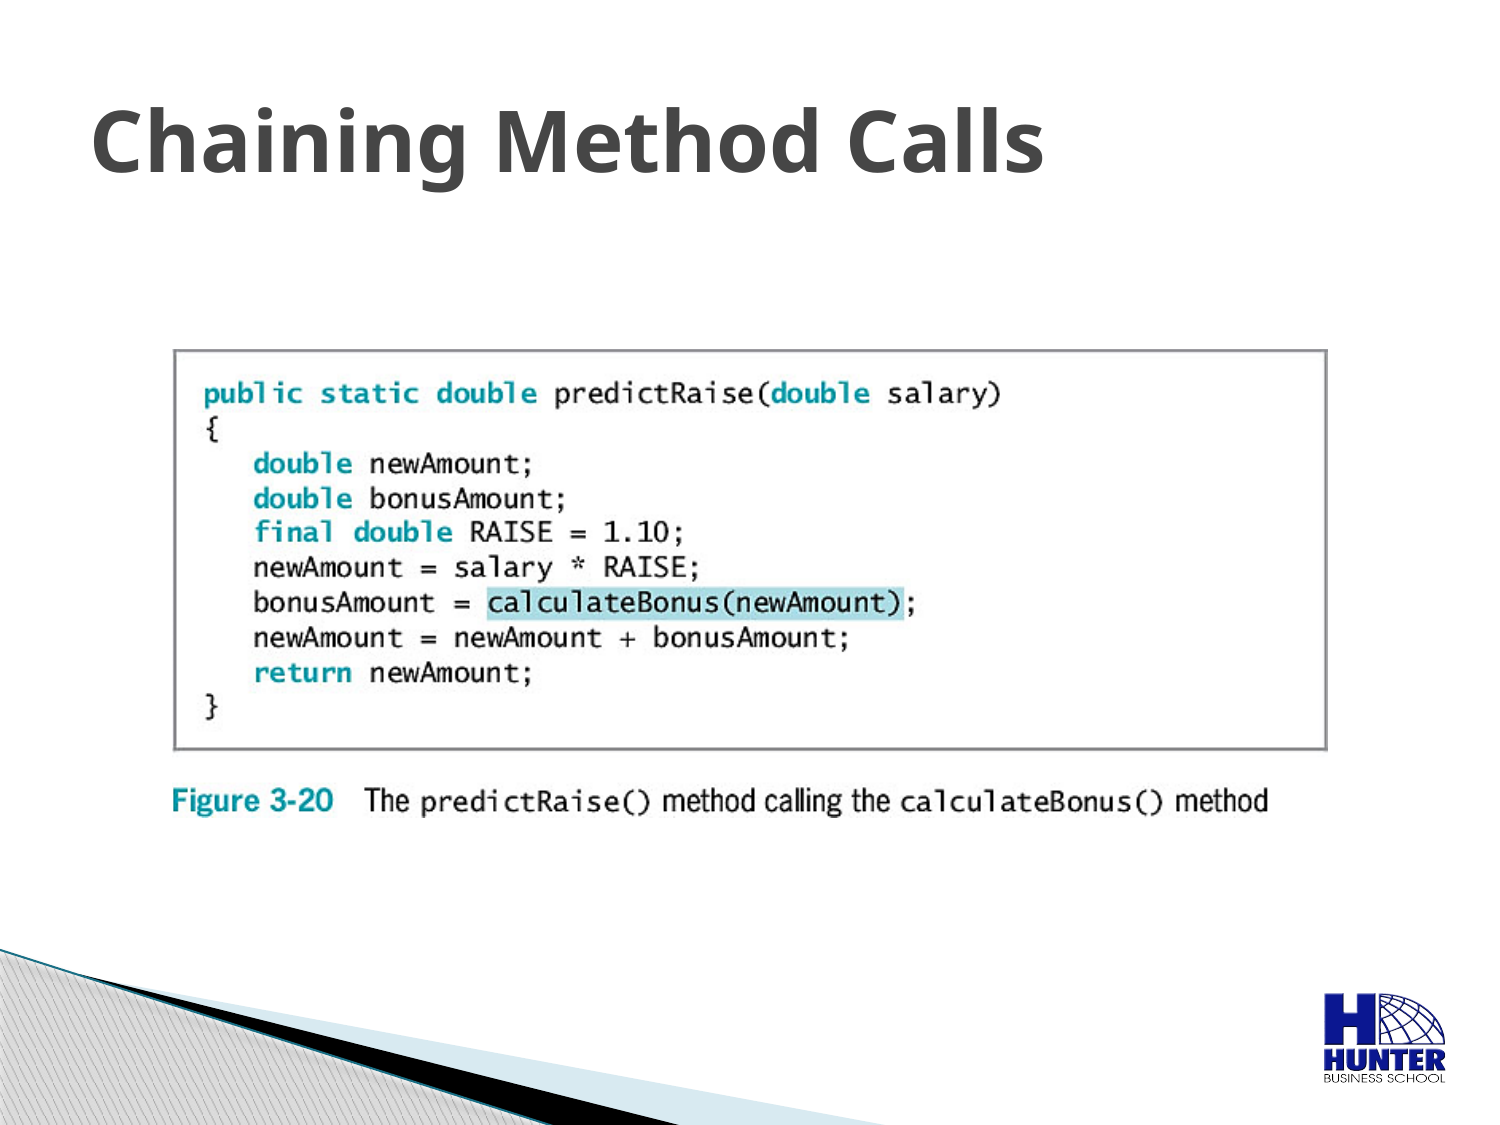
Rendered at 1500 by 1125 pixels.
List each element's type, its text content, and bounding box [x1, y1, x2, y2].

picture [1324, 993, 1446, 1084]
picture [172, 349, 1328, 818]
title Chaining Method Calls [75, 45, 1425, 233]
